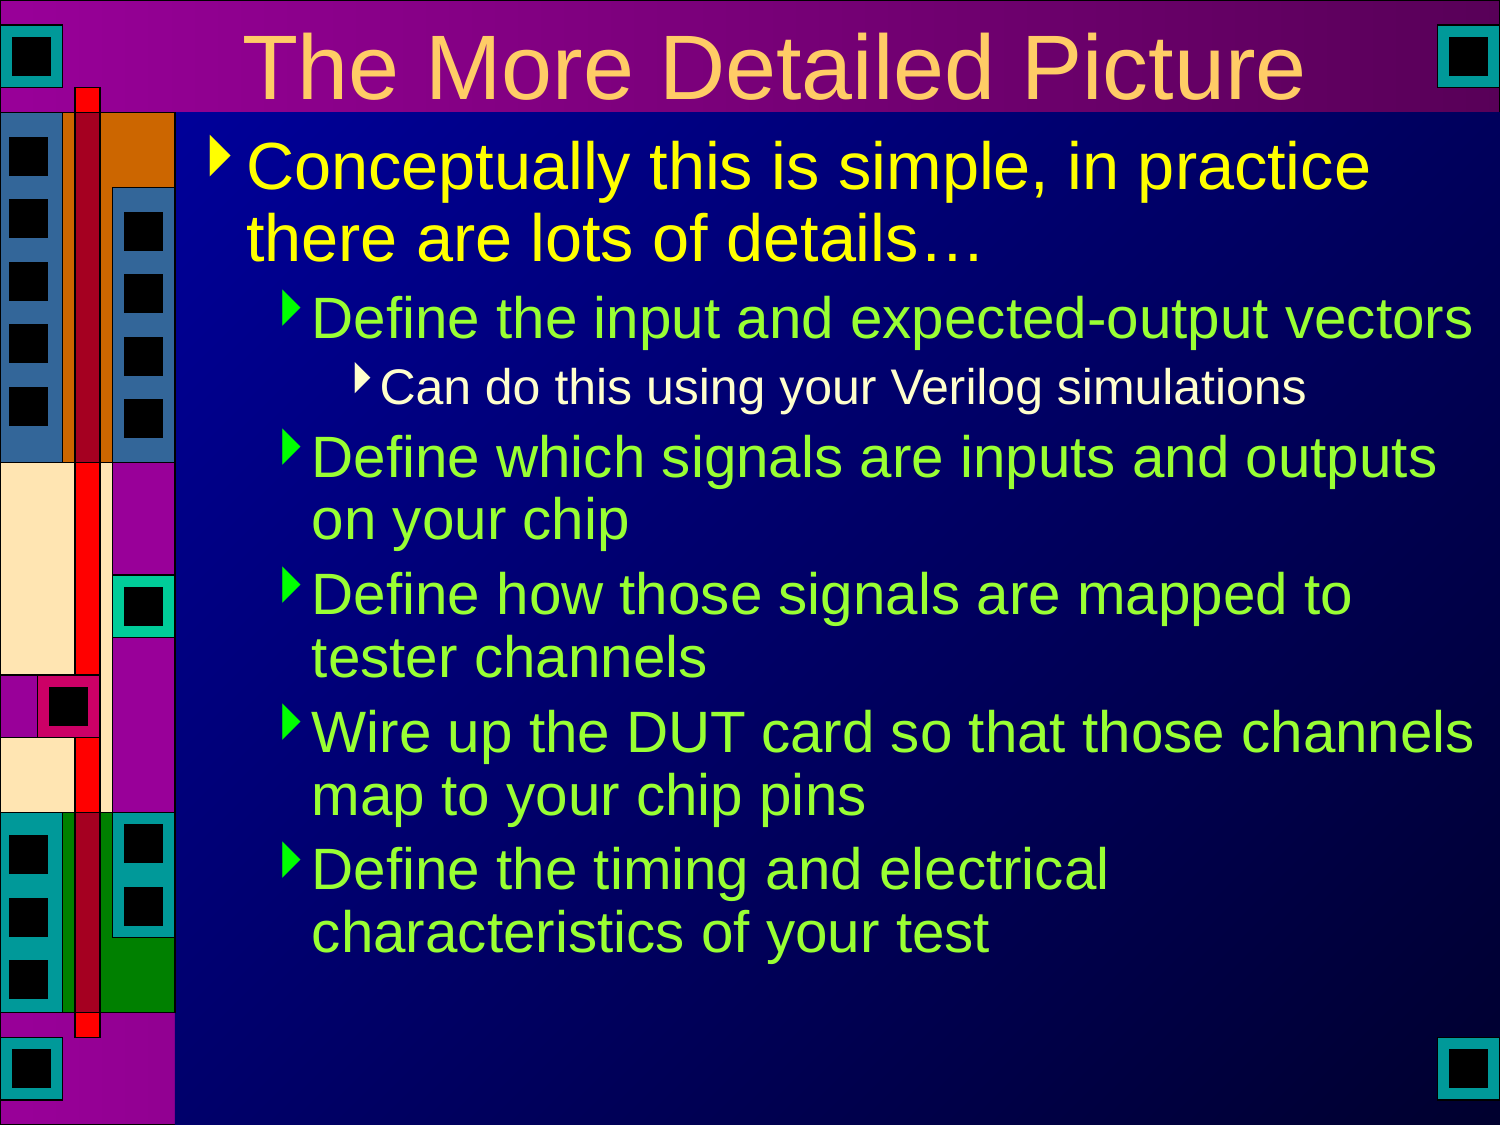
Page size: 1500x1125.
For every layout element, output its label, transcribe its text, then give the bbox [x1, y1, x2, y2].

title The More Detailed Picture [150, 0, 1400, 125]
list Conceptually this is simple, in practice there are lots of details… Define the input and expected-output vectors Can do this using your Verilog simulations Define which signals are inputs and outputs on your chip Define how those signals are mapped to tester channels Wire up the DUT card so that those channels map to your chip pins Define the timing and electrical characteristics of your test [174, 125, 1500, 1113]
